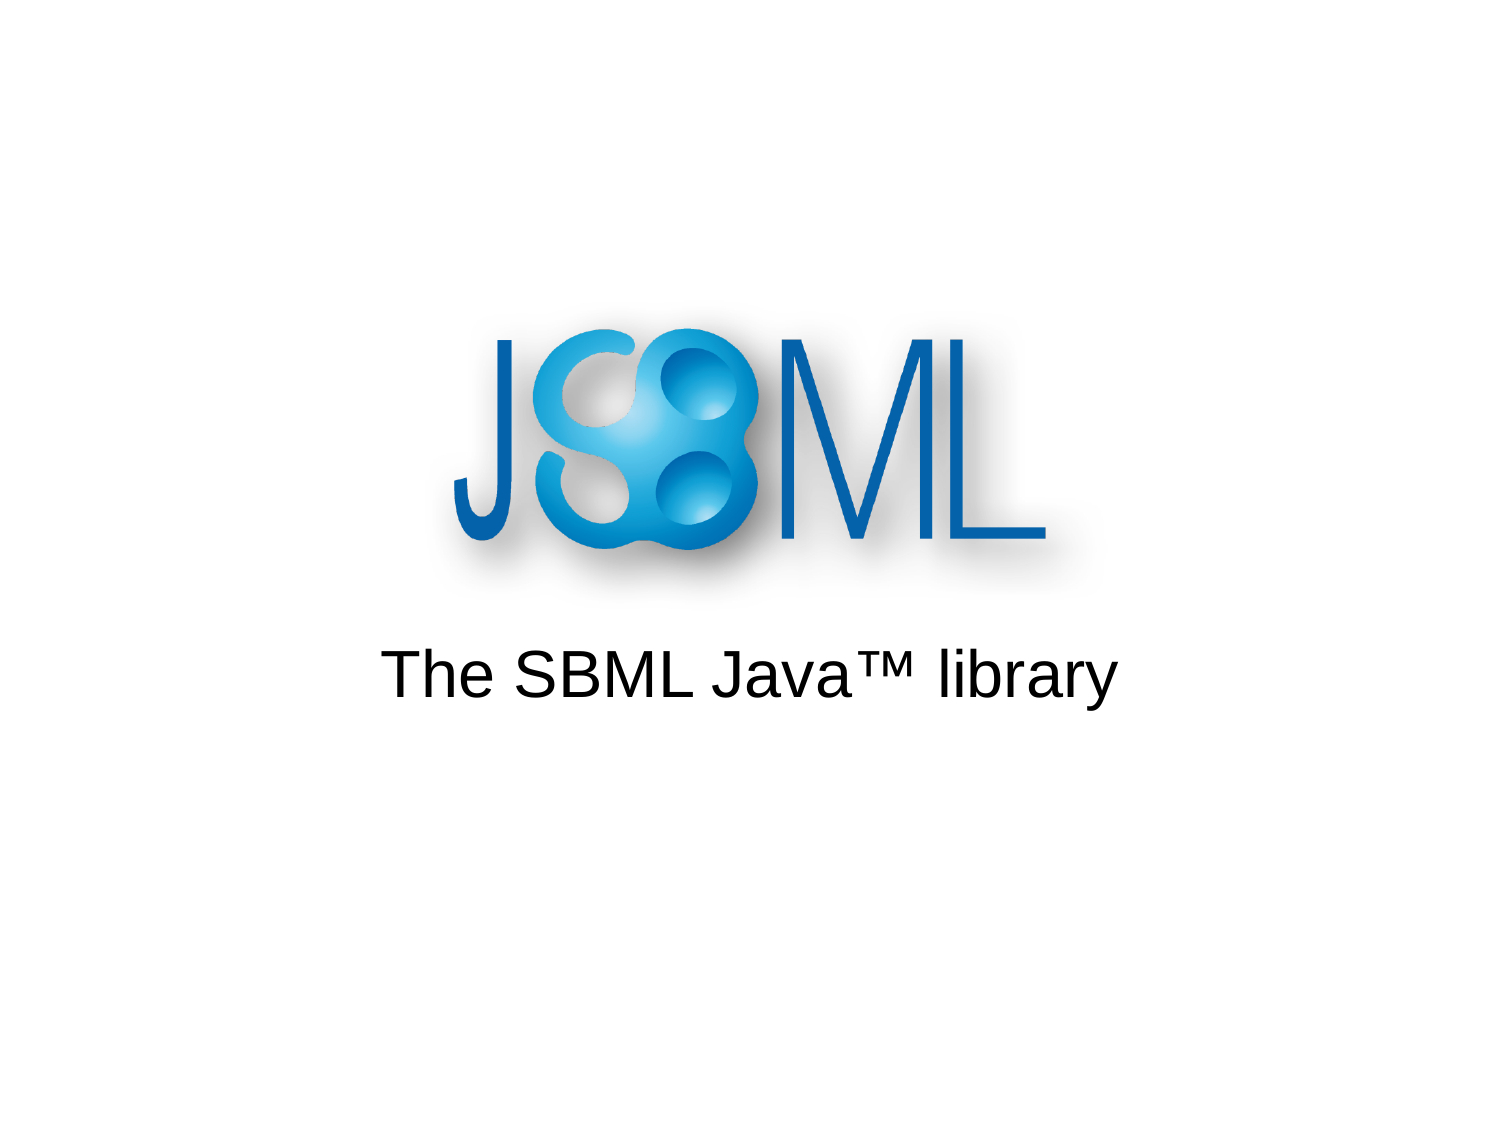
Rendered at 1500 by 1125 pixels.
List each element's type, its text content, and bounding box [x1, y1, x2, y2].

picture [446, 326, 1054, 551]
list The SBML Java™ library [224, 636, 1276, 926]
